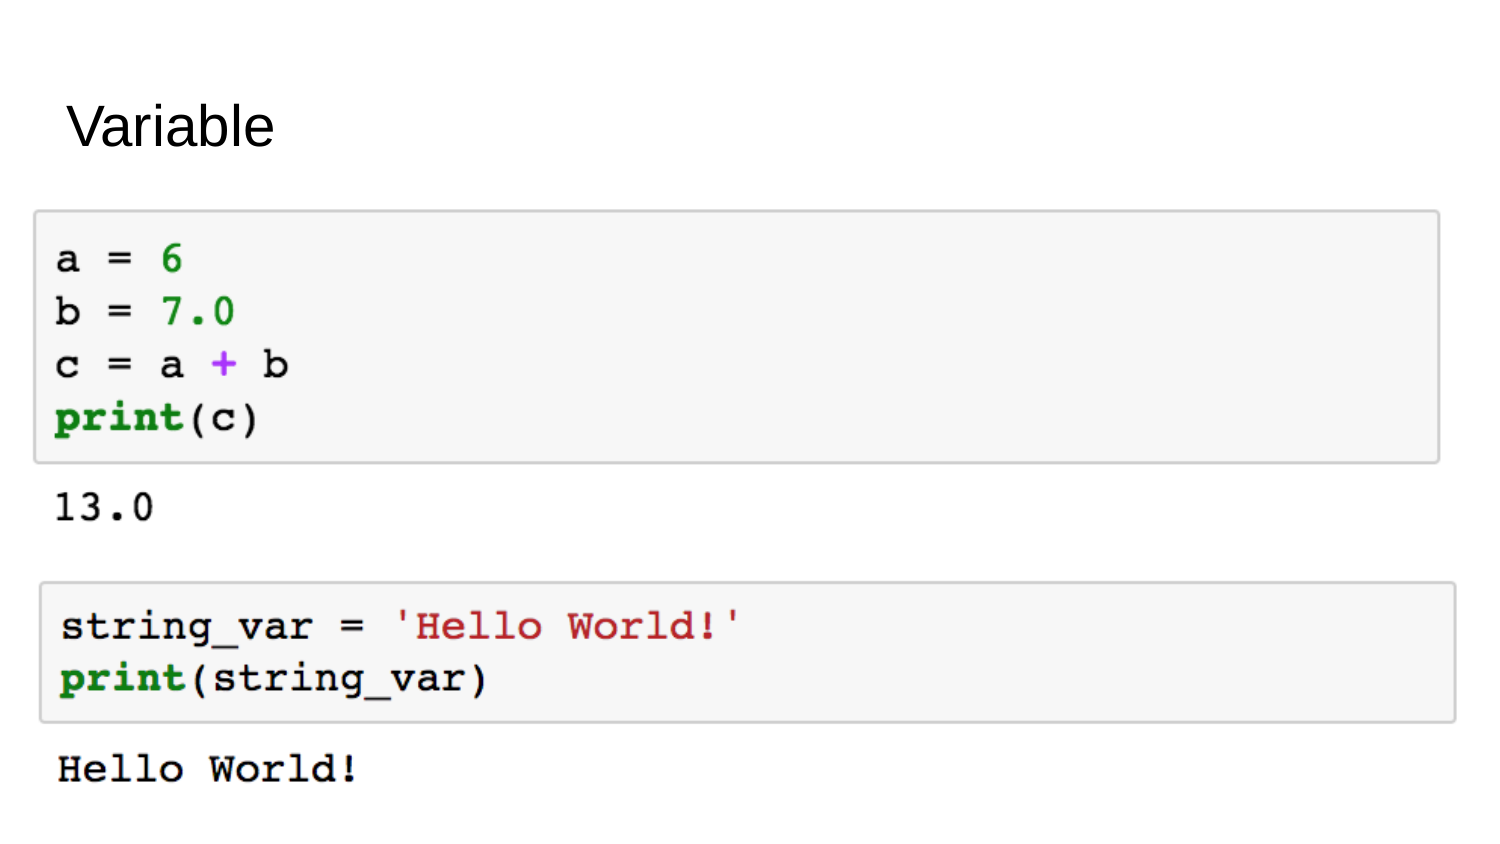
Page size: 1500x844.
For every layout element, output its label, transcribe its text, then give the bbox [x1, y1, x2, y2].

picture [24, 191, 1453, 533]
title Variable [51, 72, 1449, 167]
picture [24, 557, 1476, 797]
